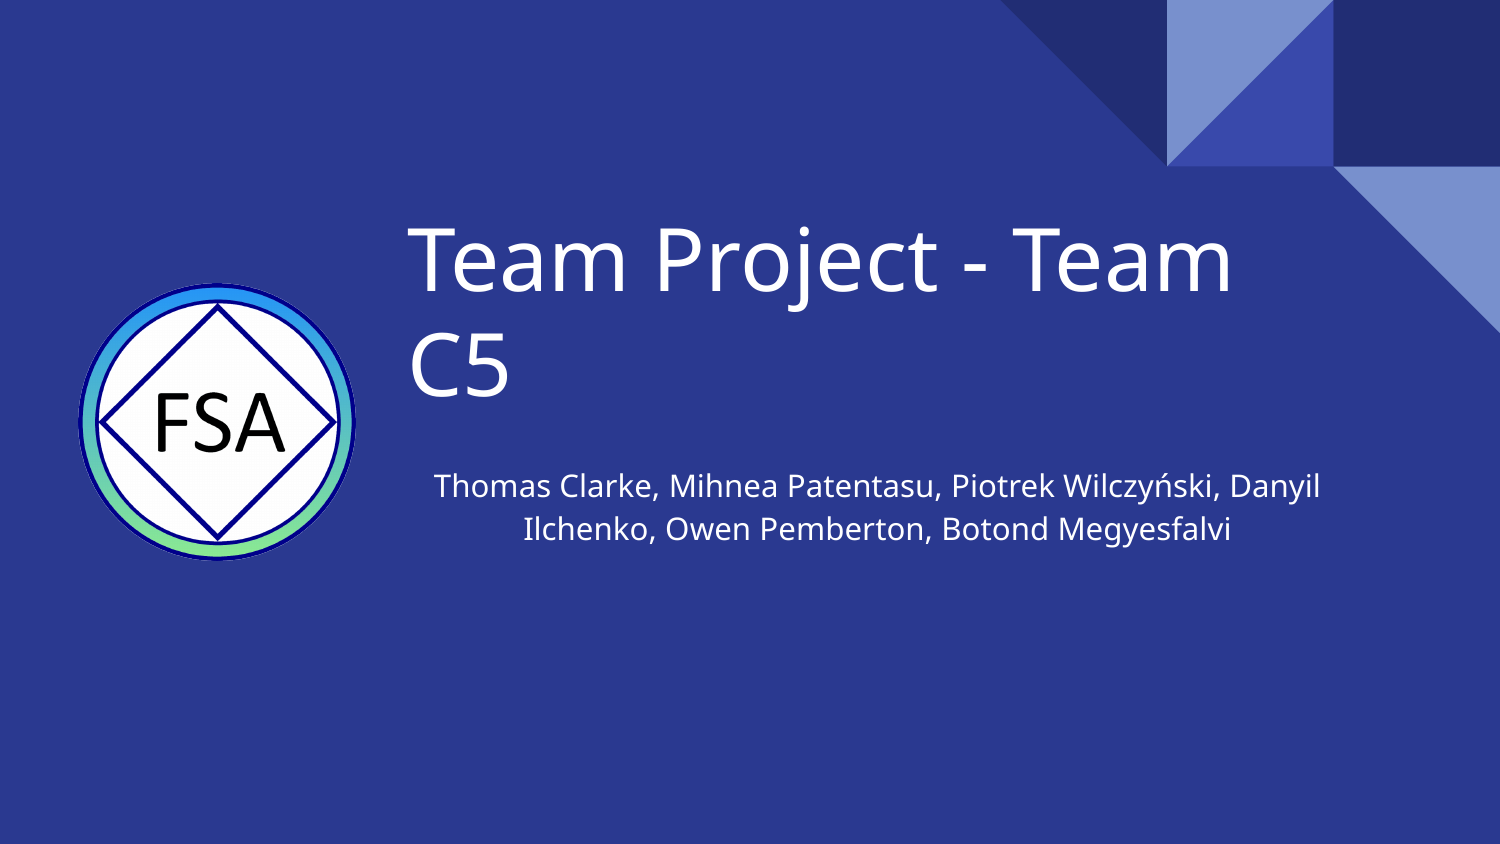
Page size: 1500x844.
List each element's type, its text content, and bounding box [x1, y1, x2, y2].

picture [78, 282, 357, 561]
subtitle Thomas Clarke, Mihnea Patentasu, Piotrek Wilczyński, Danyil Ilchenko, Owen Pemberton, Botond Megyesfalvi [392, 445, 1364, 517]
title Team Project - Team C5 [392, 291, 1364, 429]
